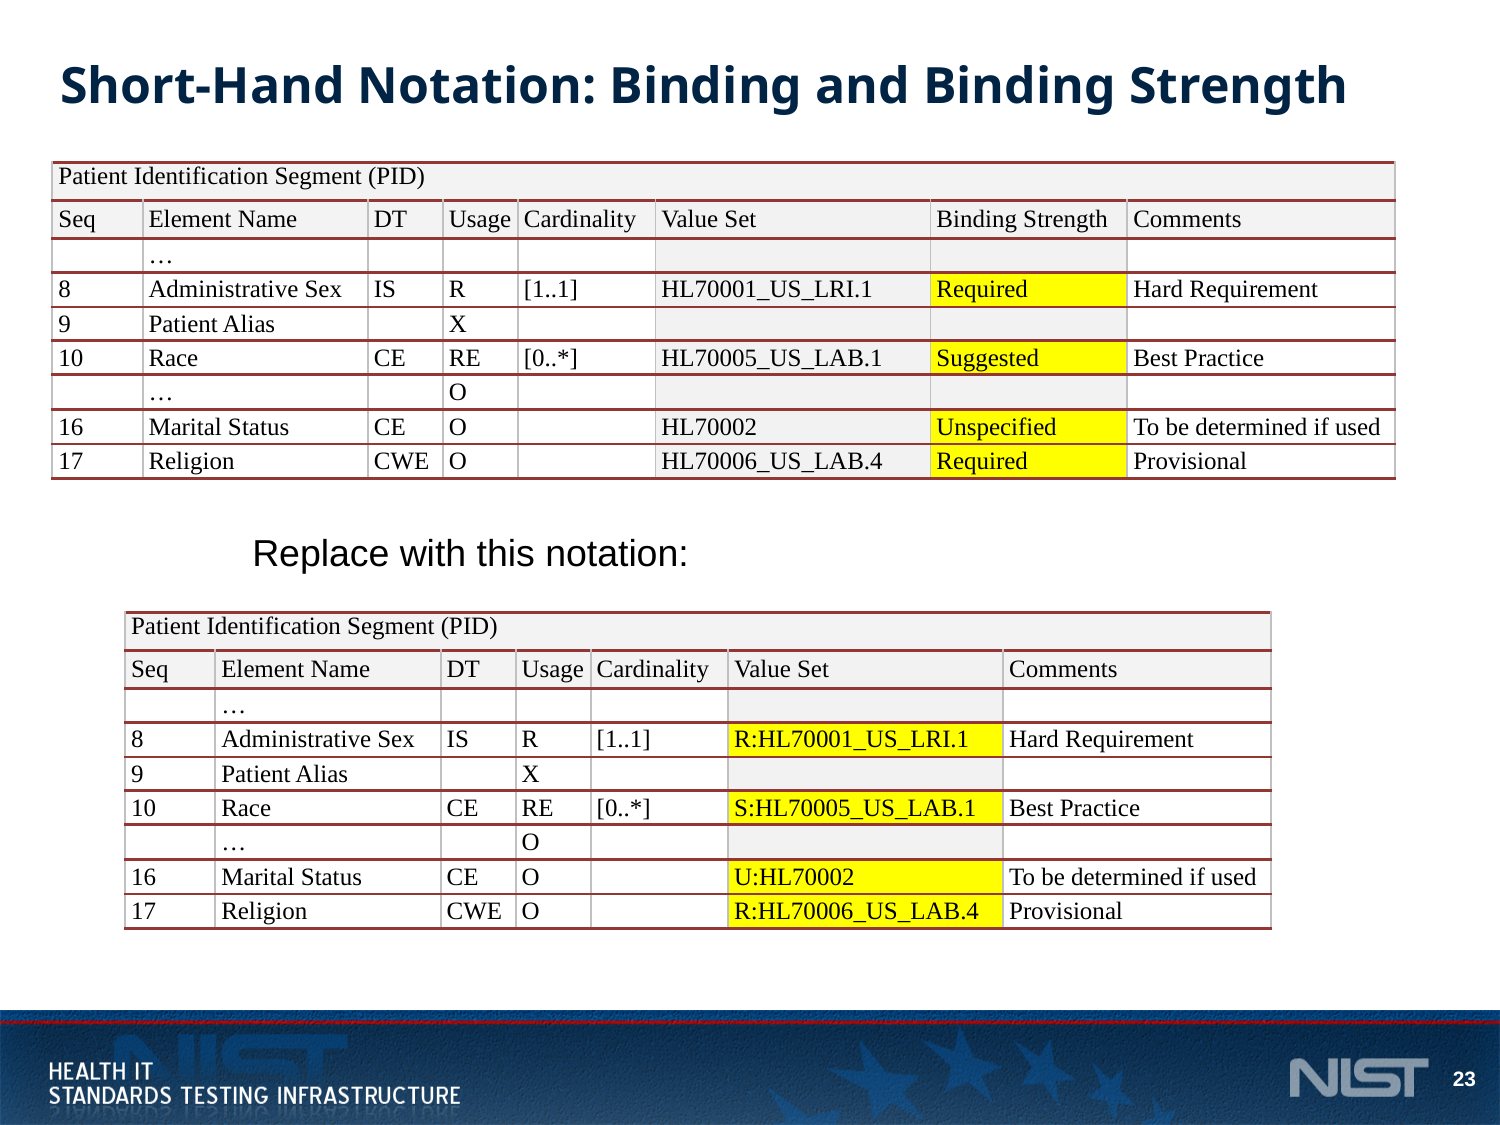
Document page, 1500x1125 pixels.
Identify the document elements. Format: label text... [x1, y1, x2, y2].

table_cell [1128, 376, 1394, 408]
table_cell RE [444, 342, 517, 373]
table_cell 17 [126, 895, 214, 927]
table_cell Patient Alias [216, 758, 440, 789]
table_header Patient Identification Segment (PID) [126, 614, 1270, 649]
table_cell Comments [1004, 652, 1270, 687]
table_cell [592, 758, 727, 789]
table_cell [931, 308, 1126, 339]
table_cell Usage [517, 652, 590, 687]
table_cell O [517, 895, 590, 927]
table_cell R [444, 274, 517, 306]
table_cell Seq [53, 202, 142, 237]
table_cell [0..*] [519, 342, 655, 373]
table_cell Element Name [144, 202, 367, 237]
table_cell CWE [369, 445, 442, 477]
table_cell Binding Strength [931, 202, 1126, 237]
table_cell [1128, 240, 1394, 271]
table_cell … [216, 826, 440, 858]
table_cell 10 [53, 342, 142, 373]
table_cell O [517, 826, 590, 858]
table_cell [656, 240, 930, 271]
table_cell O [444, 411, 517, 443]
table_cell 8 [53, 274, 142, 306]
table_cell [0..*] [592, 792, 727, 823]
table_cell R:HL70006_US_LAB.4 [729, 895, 1002, 927]
table_cell CWE [442, 895, 515, 927]
table_cell Provisional [1128, 445, 1394, 477]
table_cell 16 [53, 411, 142, 443]
table_cell 17 [53, 445, 142, 477]
table_cell [369, 376, 442, 408]
table_cell Administrative Sex [216, 724, 440, 756]
table_cell [592, 690, 727, 721]
table_cell Marital Status [216, 861, 440, 893]
table_cell Marital Status [144, 411, 367, 443]
table_cell [53, 240, 142, 271]
table_cell CE [369, 411, 442, 443]
table_cell [369, 308, 442, 339]
table_cell [729, 690, 1002, 721]
table_cell Race [144, 342, 367, 373]
table_cell Cardinality [592, 652, 727, 687]
table_cell [519, 240, 655, 271]
table_cell DT [442, 652, 515, 687]
table_cell HL70006_US_LAB.4 [656, 445, 930, 477]
table_cell 10 [126, 792, 214, 823]
text_box Replace with this notation: [237, 521, 1025, 582]
table_cell HL70001_US_LRI.1 [656, 274, 930, 306]
table_cell Value Set [656, 202, 930, 237]
table_cell [1004, 826, 1270, 858]
table_cell [1..1] [592, 724, 727, 756]
table_cell DT [369, 202, 442, 237]
table_cell CE [442, 861, 515, 893]
table_cell [53, 376, 142, 408]
table_cell R [517, 724, 590, 756]
table_cell HL70002 [656, 411, 930, 443]
table_cell Religion [216, 895, 440, 927]
table_cell HL70005_US_LAB.1 [656, 342, 930, 373]
table_cell [519, 376, 655, 408]
table_cell [729, 758, 1002, 789]
table_cell [519, 411, 655, 443]
table_cell Patient Alias [144, 308, 367, 339]
table_cell [442, 690, 515, 721]
table_cell Required [931, 445, 1126, 477]
table_cell … [144, 240, 367, 271]
table_cell Suggested [931, 342, 1126, 373]
table_cell [592, 861, 727, 893]
table_cell O [517, 861, 590, 893]
table_cell RE [517, 792, 590, 823]
table_cell [126, 826, 214, 858]
table_cell To be determined if used [1128, 411, 1394, 443]
table_cell Comments [1128, 202, 1394, 237]
table_cell [1..1] [519, 274, 655, 306]
table_cell Hard Requirement [1004, 724, 1270, 756]
table_cell IS [442, 724, 515, 756]
table_cell [656, 376, 930, 408]
table_cell S:HL70005_US_LAB.1 [729, 792, 1002, 823]
table_cell 16 [126, 861, 214, 893]
table_cell … [216, 690, 440, 721]
table_cell Element Name [216, 652, 440, 687]
table_cell [126, 690, 214, 721]
table_cell Usage [444, 202, 517, 237]
table_cell [592, 895, 727, 927]
table_cell Seq [126, 652, 214, 687]
table_cell Hard Requirement [1128, 274, 1394, 306]
table_cell Value Set [729, 652, 1002, 687]
table_cell Best Practice [1004, 792, 1270, 823]
table_cell [442, 826, 515, 858]
table_cell To be determined if used [1004, 861, 1270, 893]
table_cell 9 [53, 308, 142, 339]
table_cell R:HL70001_US_LRI.1 [729, 724, 1002, 756]
table_cell CE [442, 792, 515, 823]
table_cell [369, 240, 442, 271]
table_cell 9 [126, 758, 214, 789]
table_cell [1004, 758, 1270, 789]
table_cell [931, 240, 1126, 271]
table_cell Administrative Sex [144, 274, 367, 306]
picture [0, 1010, 1500, 1125]
table_cell Race [216, 792, 440, 823]
table_cell [931, 376, 1126, 408]
table_cell Provisional [1004, 895, 1270, 927]
table_cell IS [369, 274, 442, 306]
table_cell [729, 826, 1002, 858]
table_cell [519, 445, 655, 477]
table_cell X [517, 758, 590, 789]
table_cell CE [369, 342, 442, 373]
table_cell [1128, 308, 1394, 339]
table_cell [656, 308, 930, 339]
table_cell [442, 758, 515, 789]
table_cell Best Practice [1128, 342, 1394, 373]
table_cell [592, 826, 727, 858]
table_cell U:HL70002 [729, 861, 1002, 893]
table_cell [517, 690, 590, 721]
table_cell X [444, 308, 517, 339]
table_cell … [144, 376, 367, 408]
table_cell O [444, 445, 517, 477]
table_cell Unspecified [931, 411, 1126, 443]
table_cell Cardinality [519, 202, 655, 237]
table_cell Religion [144, 445, 367, 477]
table_cell [1004, 690, 1270, 721]
table_cell [444, 240, 517, 271]
title Short-Hand Notation: Binding and Binding Strength [45, 45, 1396, 122]
table_cell [519, 308, 655, 339]
table_cell 8 [126, 724, 214, 756]
table_header Patient Identification Segment (PID) [53, 164, 1394, 199]
table_cell O [444, 376, 517, 408]
table_cell Required [931, 274, 1126, 306]
